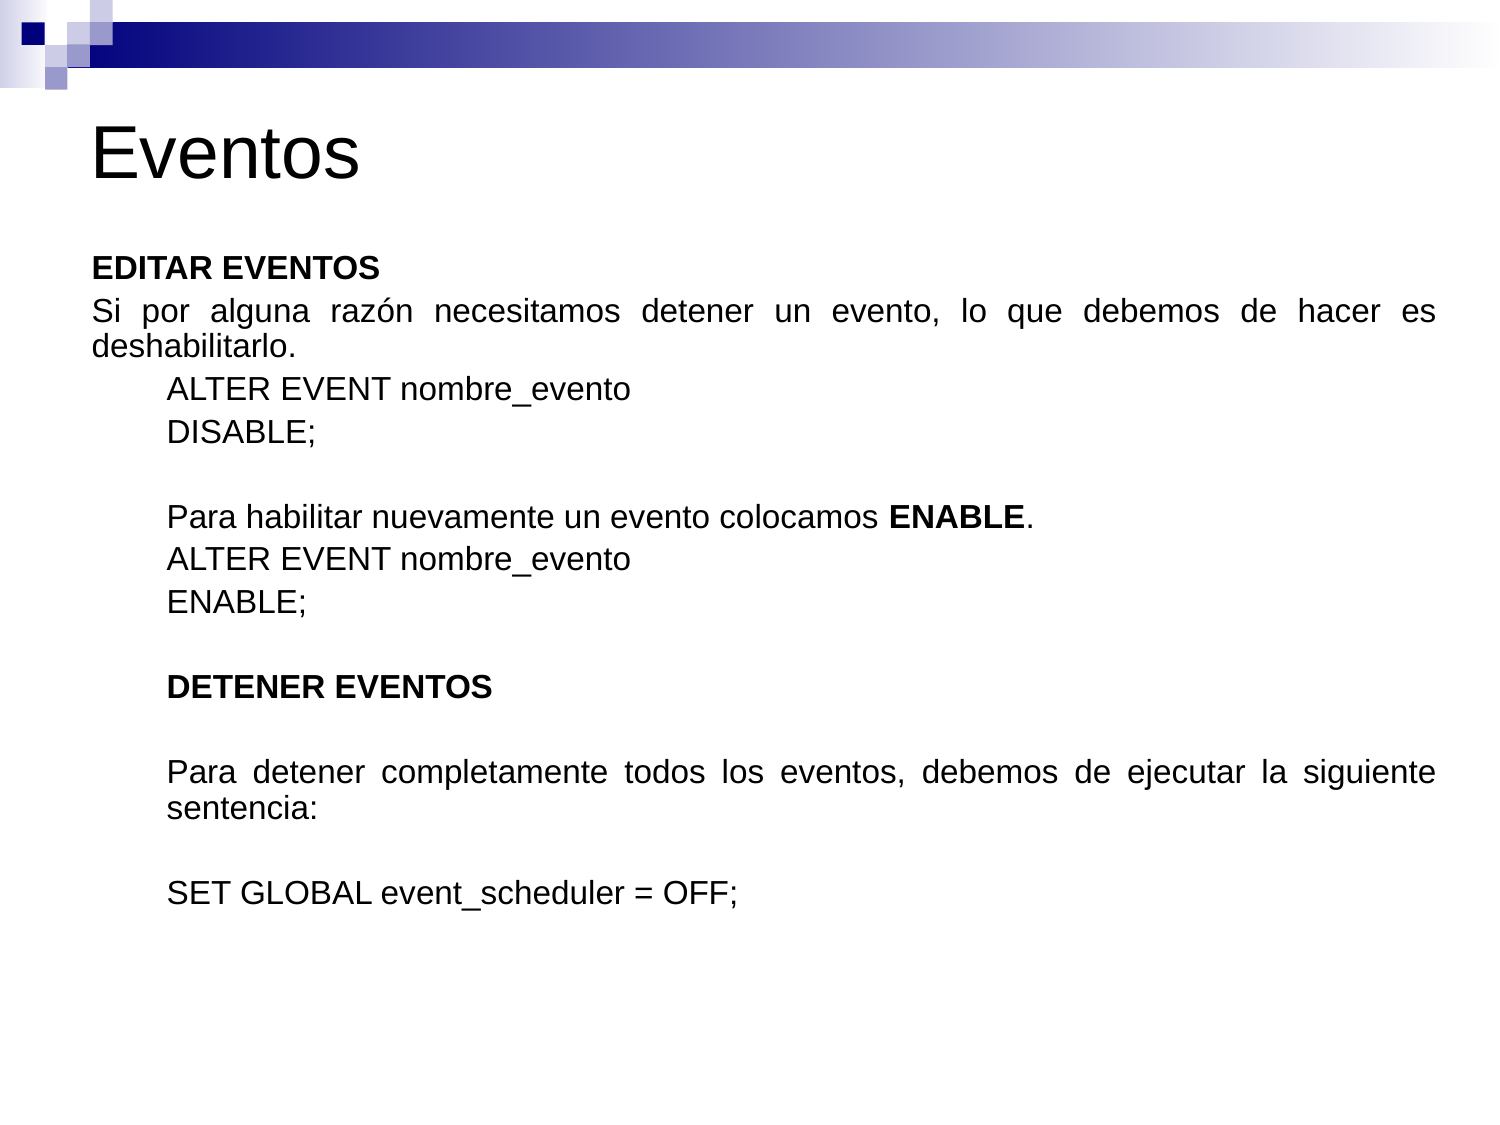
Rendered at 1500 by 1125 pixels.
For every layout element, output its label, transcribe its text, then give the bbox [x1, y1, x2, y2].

title Eventos [75, 75, 1500, 223]
text_box EDITAR EVENTOS Si por alguna razón necesitamos detener un evento, lo que debemos de hacer es deshabilitarlo. ALTER EVENT nombre_evento DISABLE; Para habilitar nuevamente un evento colocamos ENABLE. ALTER EVENT nombre_evento ENABLE; DETENER EVENTOS Para detener completamente todos los eventos, debemos de ejecutar la siguiente sentencia: SET GLOBAL event_scheduler = OFF; [76, 243, 1454, 1090]
